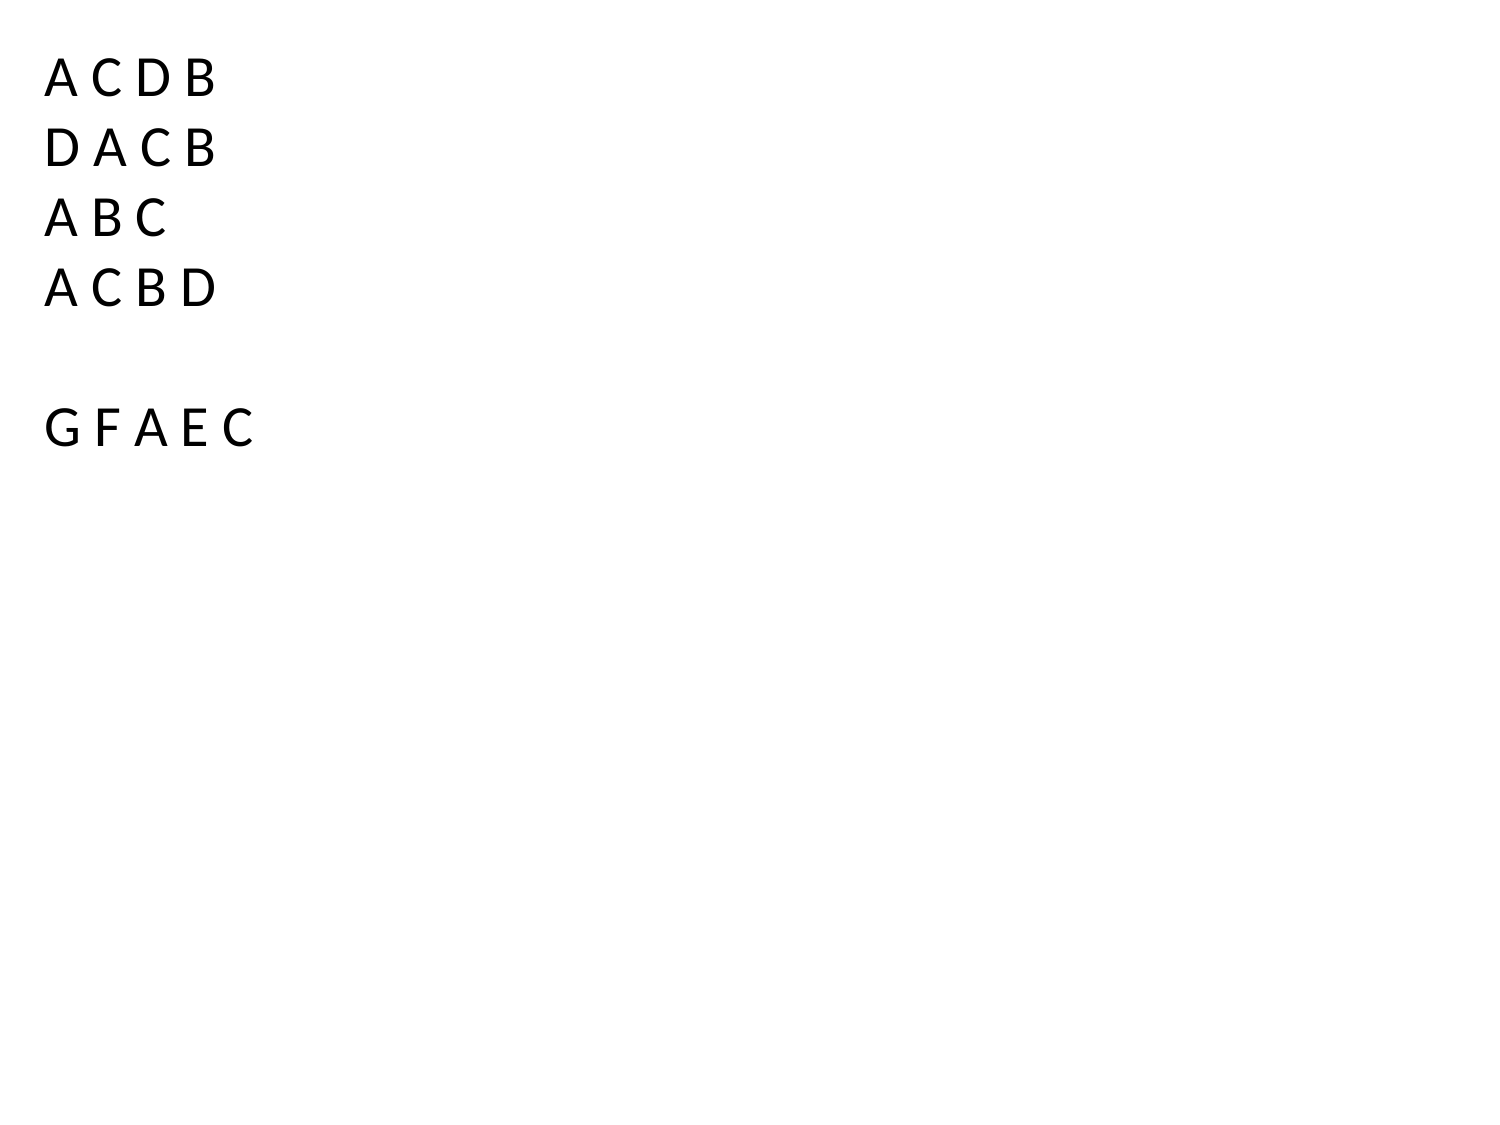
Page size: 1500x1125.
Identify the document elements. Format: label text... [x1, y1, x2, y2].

text_box A C D B D A C B A B C A C B D G F A E C [29, 30, 1282, 466]
